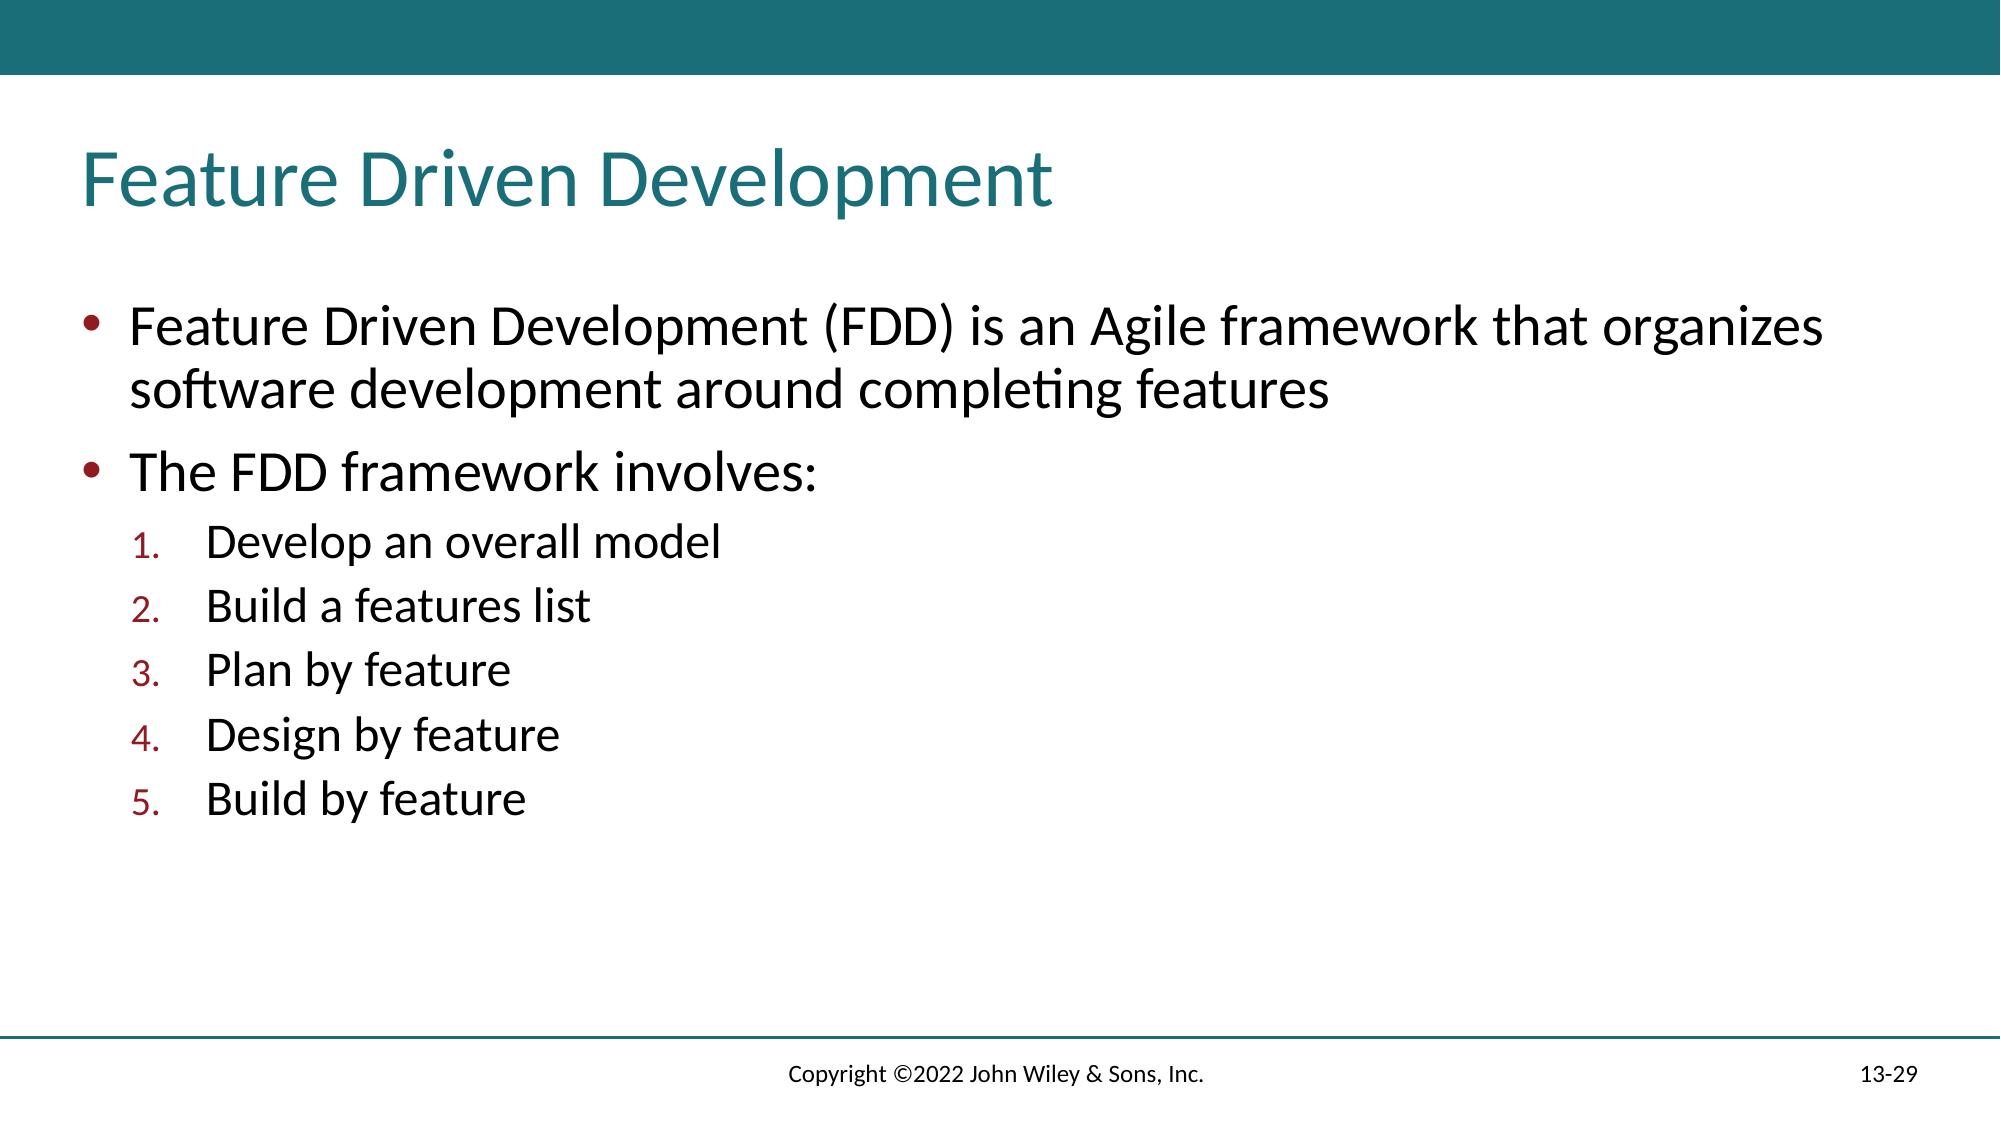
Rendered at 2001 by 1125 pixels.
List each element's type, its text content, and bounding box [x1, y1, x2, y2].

footer Copyright ©2022 John Wiley & Sons, Inc. [662, 1042, 1338, 1103]
title Feature Driven Development [66, 127, 1934, 287]
list Feature Driven Development (FDD) is an Agile framework that organizes software development around completing features The FDD framework involves: Develop an overall model Build a features list Plan by feature Design by feature Build by feature [66, 287, 1934, 1025]
slide_number 13-29 [1412, 1042, 1934, 1103]
